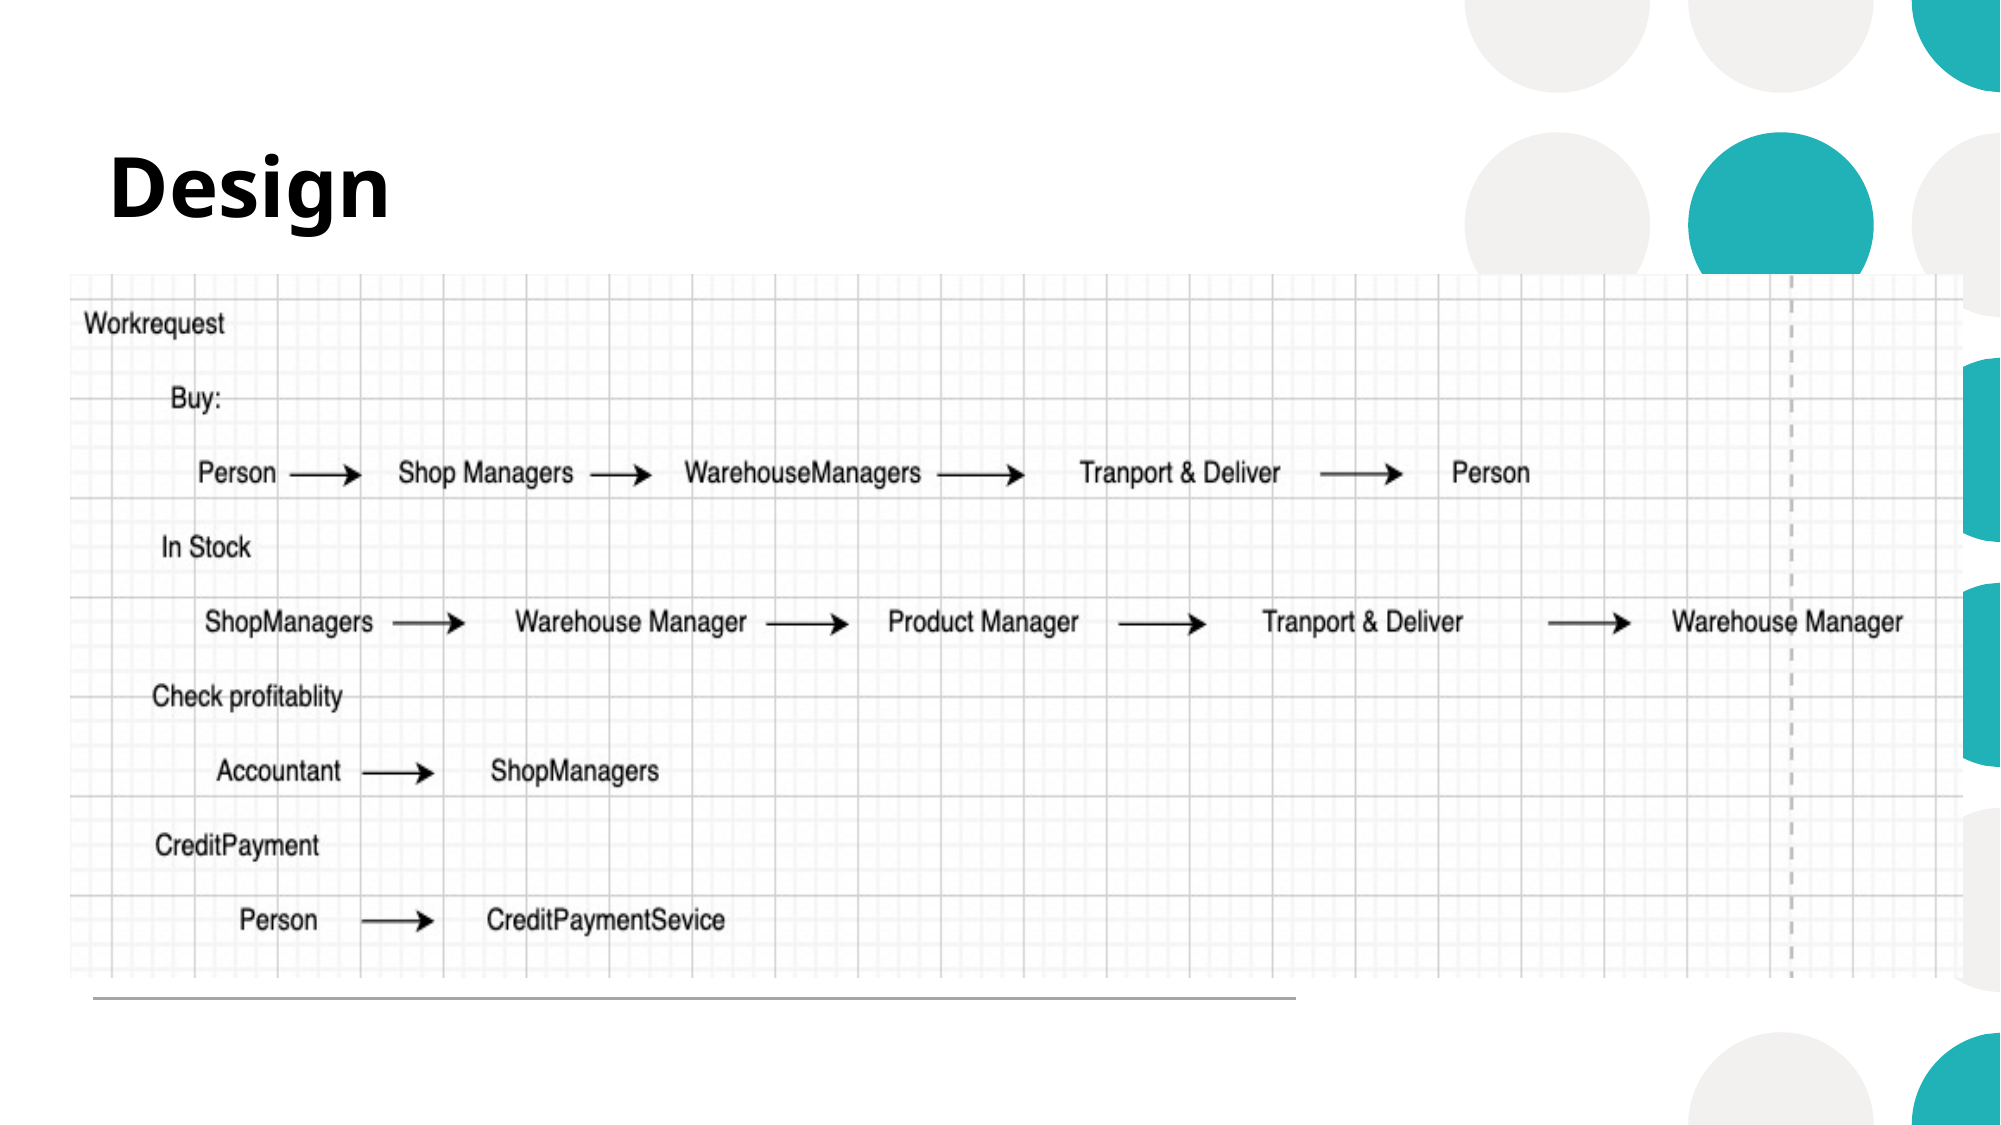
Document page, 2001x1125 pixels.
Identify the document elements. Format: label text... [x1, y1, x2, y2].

title Design [92, 126, 1297, 274]
picture [70, 274, 1963, 978]
